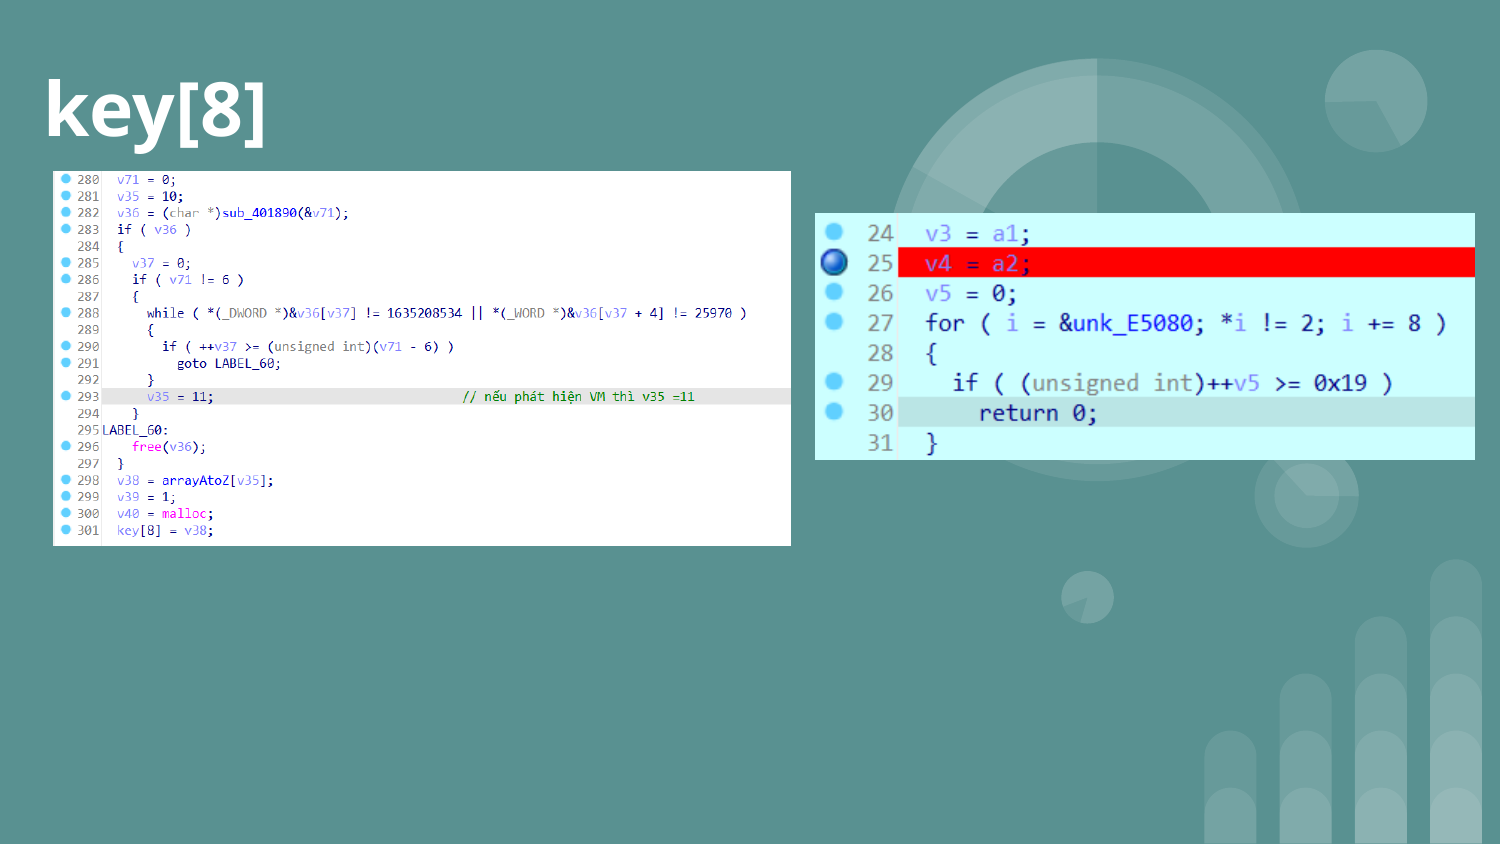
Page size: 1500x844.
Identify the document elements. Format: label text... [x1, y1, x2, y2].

picture [815, 213, 1476, 460]
picture [53, 171, 791, 546]
title key[8] [28, 24, 1272, 189]
